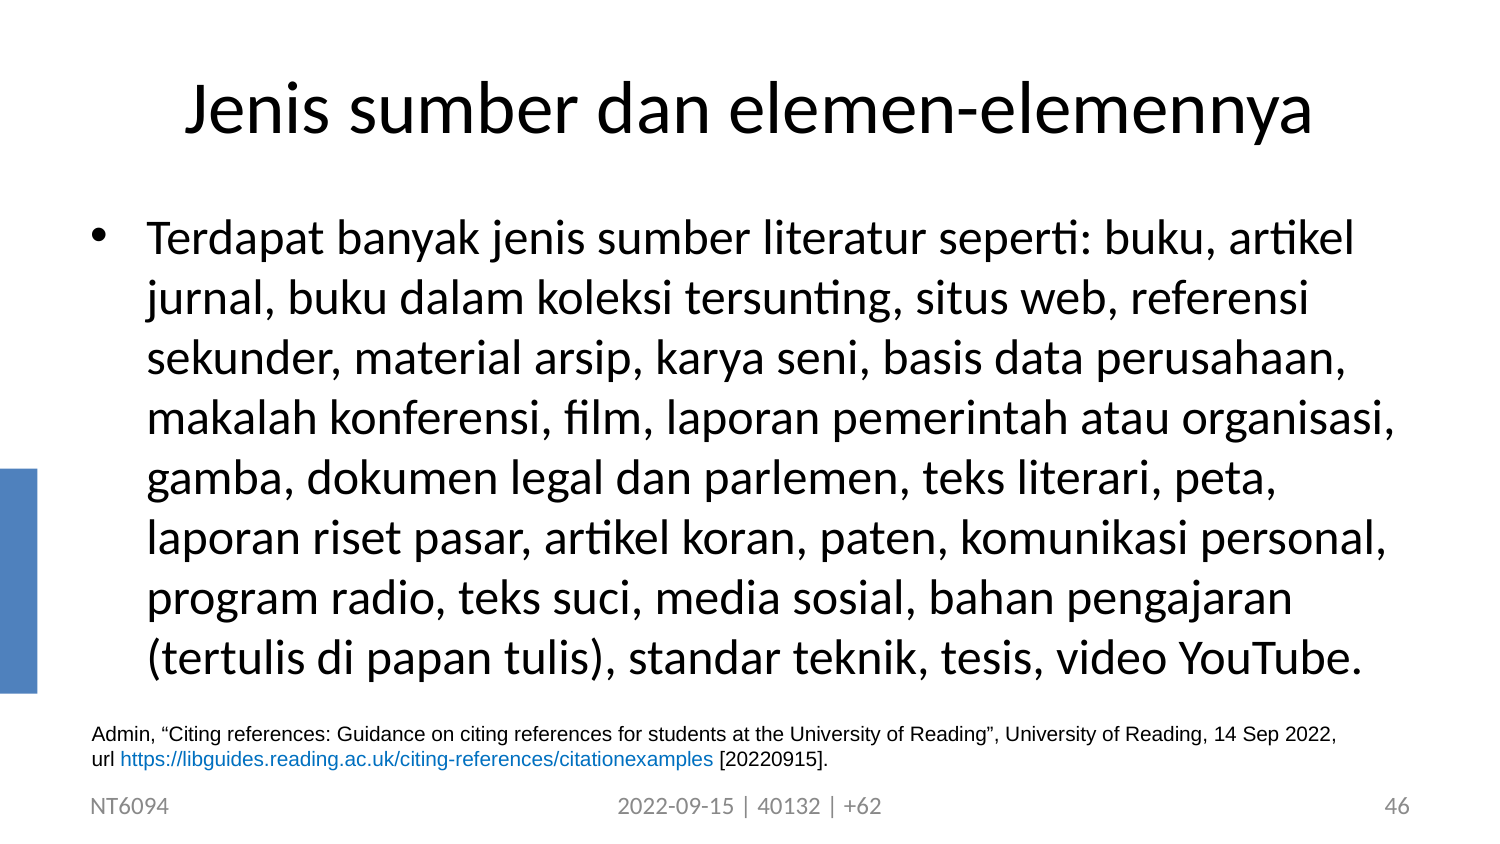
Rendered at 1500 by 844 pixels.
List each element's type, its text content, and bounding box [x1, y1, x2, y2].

footer 2022-09-15 | 40132 | +62 [512, 782, 988, 827]
text_box Admin, “Citing references: Guidance on citing references for students at the University of Reading”, University of Reading, 14 Sep 2022, url https://libguides.reading.ac.uk/citing-references/citationexamples [20220915]. [76, 713, 1425, 778]
list Terdapat banyak jenis sumber literatur seperti: buku, artikel jurnal, buku dalam koleksi tersunting, situs web, referensi sekunder, material arsip, karya seni, basis data perusahaan, makalah konferensi, film, laporan pemerintah atau organisasi, gamba, dokumen legal dan parlemen, teks literari, peta, laporan riset pasar, artikel koran, paten, komunikasi personal, program radio, teks suci, media sosial, bahan pengajaran (tertulis di papan tulis), standar teknik, tesis, video YouTube. [74, 196, 1426, 754]
slide_number 46 [1074, 782, 1425, 827]
title Jenis sumber dan elemen-elemennya [74, 33, 1426, 175]
slide_number NT6094 [75, 782, 463, 827]
